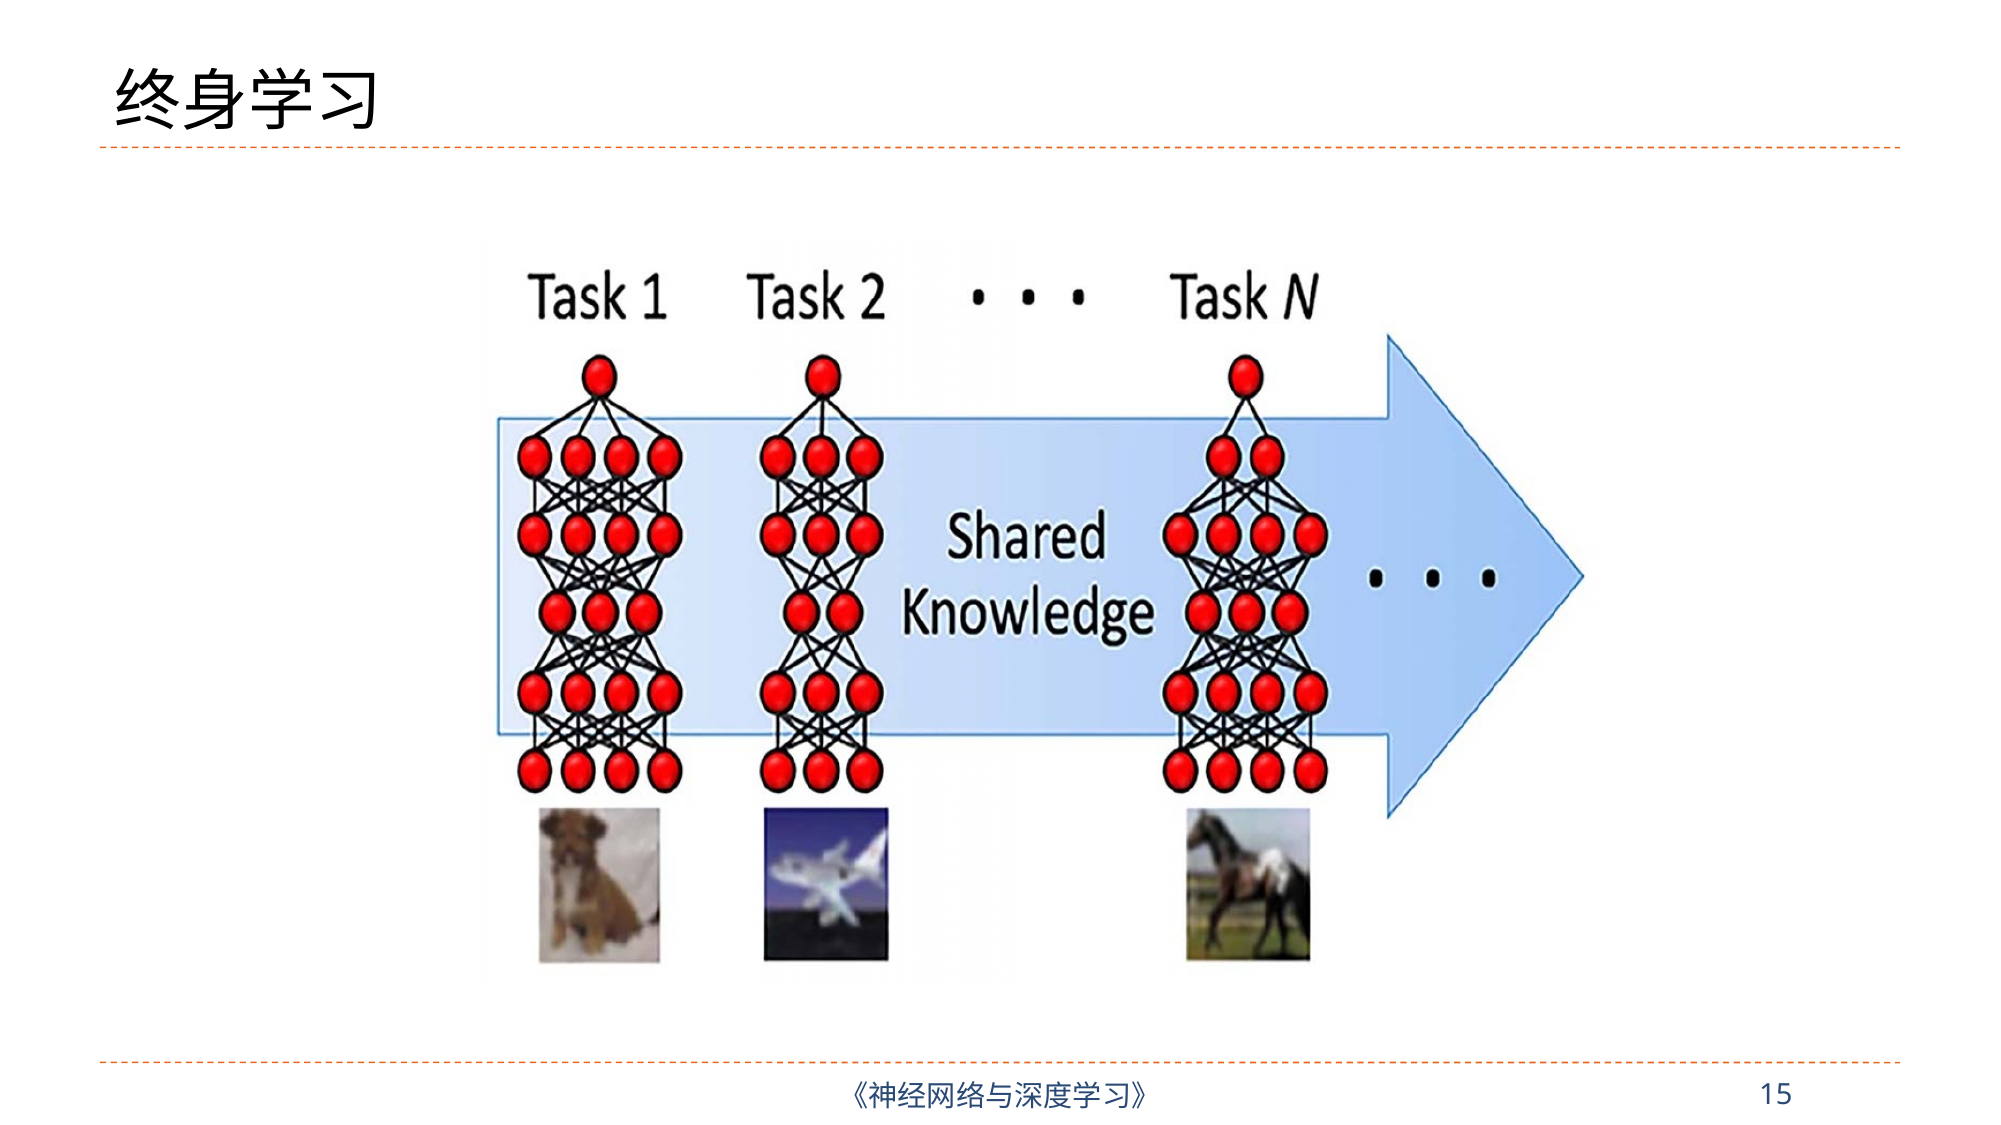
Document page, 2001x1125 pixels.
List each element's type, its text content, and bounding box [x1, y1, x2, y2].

picture [474, 237, 1601, 988]
title 终身学习 [99, 24, 1900, 146]
